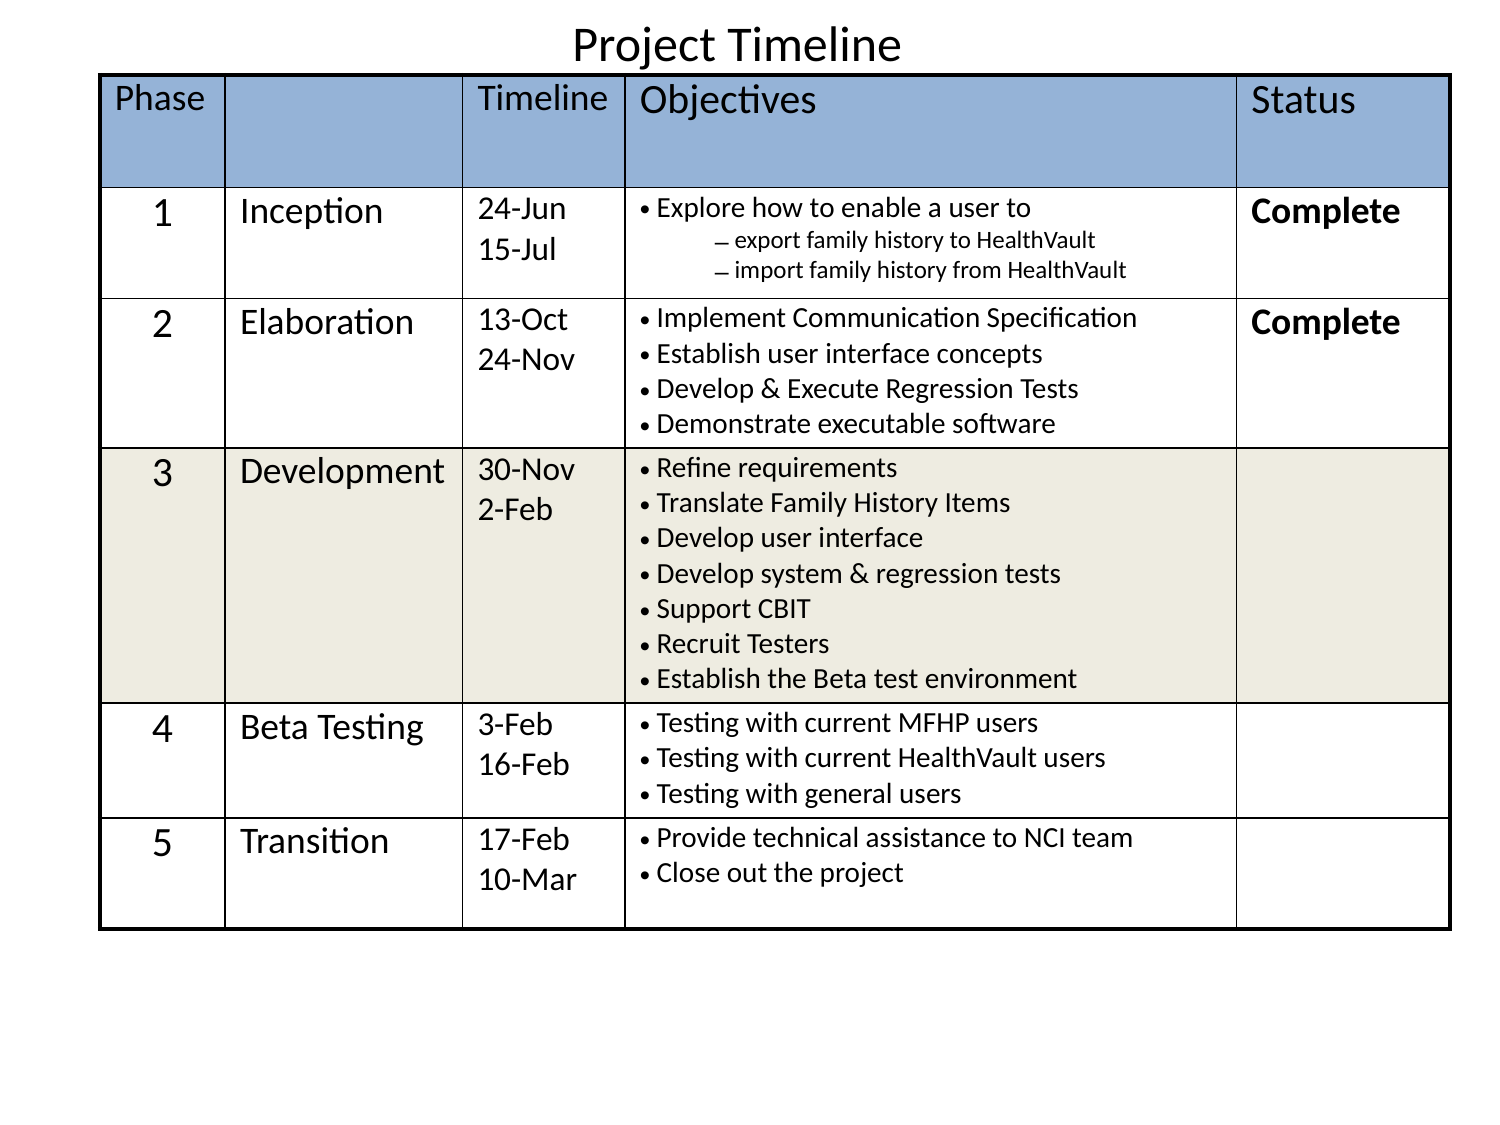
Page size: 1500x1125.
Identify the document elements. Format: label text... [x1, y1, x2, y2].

table_cell Complete [1237, 188, 1448, 298]
table_cell Testing with current MFHP users Testing with current HealthVault users Testing with general users [626, 704, 1236, 817]
table_cell 1 [102, 188, 224, 298]
table_cell 30-Nov 2-Feb [463, 449, 624, 702]
table_cell Refine requirements Translate Family History Items Develop user interface Develop system & regression tests Support CBIT Recruit Testers Establish the Beta test environment [626, 449, 1236, 702]
table_cell 17-Feb 10-Mar [463, 819, 624, 927]
table_cell Implement Communication Specification Establish user interface concepts Develop & Execute Regression Tests Demonstrate executable software [626, 299, 1236, 447]
title Project Timeline [62, 0, 1413, 83]
table_cell 2 [102, 299, 224, 447]
table_header Phase [102, 77, 224, 187]
table_cell Inception [226, 188, 462, 298]
table_cell Beta Testing [226, 704, 462, 817]
table_header [226, 77, 462, 187]
table_header Status [1237, 77, 1448, 187]
table_cell [1237, 449, 1448, 702]
table_cell 3-Feb 16-Feb [463, 704, 624, 817]
table_cell Complete [1237, 299, 1448, 447]
table_cell 24-Jun 15-Jul [463, 188, 624, 298]
table_cell 5 [102, 819, 224, 927]
table_cell Explore how to enable a user to export family history to HealthVault import family history from HealthVault [626, 188, 1236, 298]
table_cell Transition [226, 819, 462, 927]
table_cell 3 [102, 449, 224, 702]
table_cell [1237, 704, 1448, 817]
table_cell Development [226, 449, 462, 702]
table_cell [1237, 819, 1448, 927]
table_header Objectives [626, 77, 1236, 187]
table_cell Provide technical assistance to NCI team Close out the project [626, 819, 1236, 927]
table_cell 4 [102, 704, 224, 817]
table_cell Elaboration [226, 299, 462, 447]
table_cell 13-Oct 24-Nov [463, 299, 624, 447]
table_header Timeline [463, 77, 624, 187]
